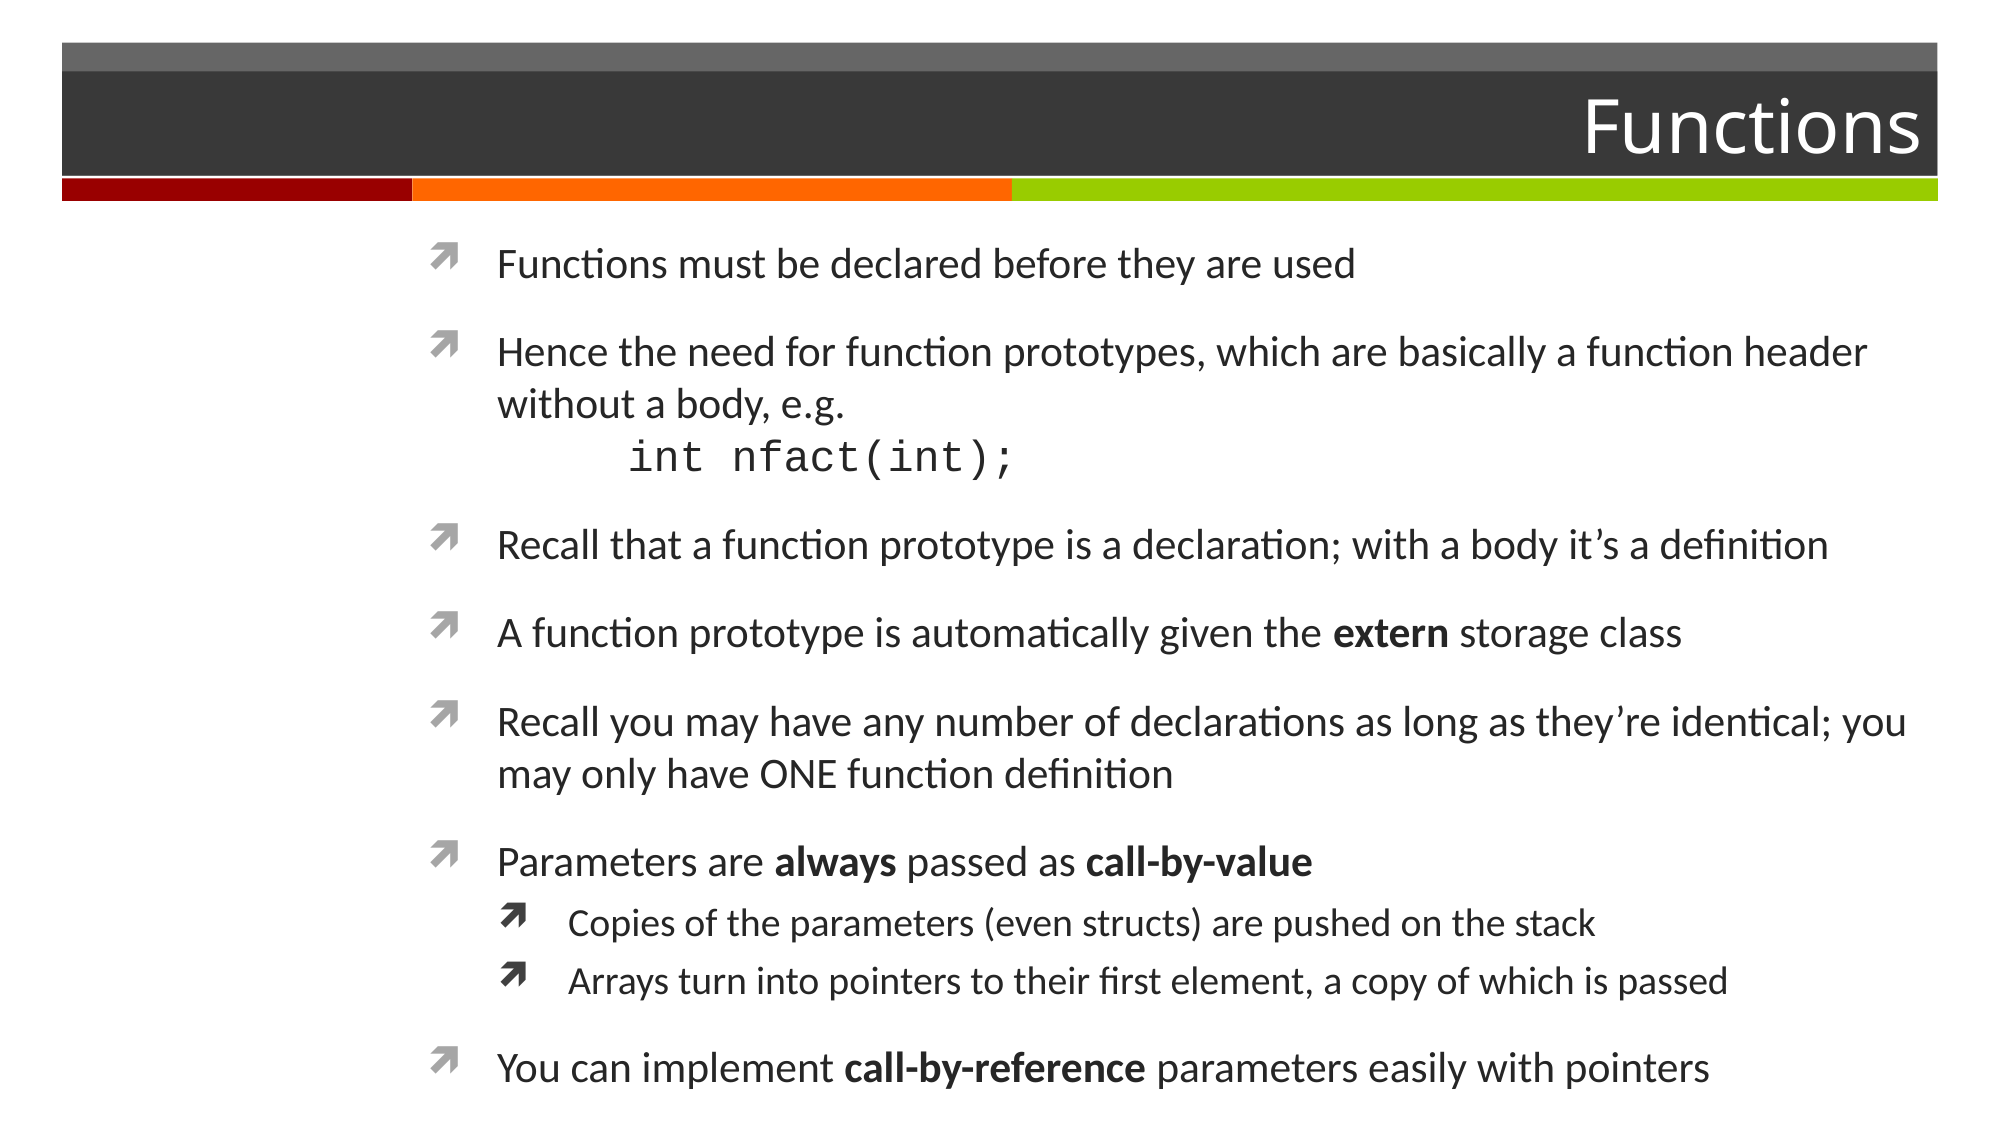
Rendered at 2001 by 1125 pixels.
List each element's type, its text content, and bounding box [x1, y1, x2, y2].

title Functions [62, 71, 1938, 176]
list Functions must be declared before they are used Hence the need for function prototypes, which are basically a function header without a body, e.g. int nfact(int); Recall that a function prototype is a declaration; with a body it’s a definition A function prototype is automatically given the extern storage class Recall you may have any number of declarations as long as they’re identical; you may only have ONE function definition Parameters are always passed as call-by-value Copies of the parameters (even structs) are pushed on the stack Arrays turn into pointers to their first element, a copy of which is passed You can implement call-by-reference parameters easily with pointers [412, 227, 1938, 1104]
